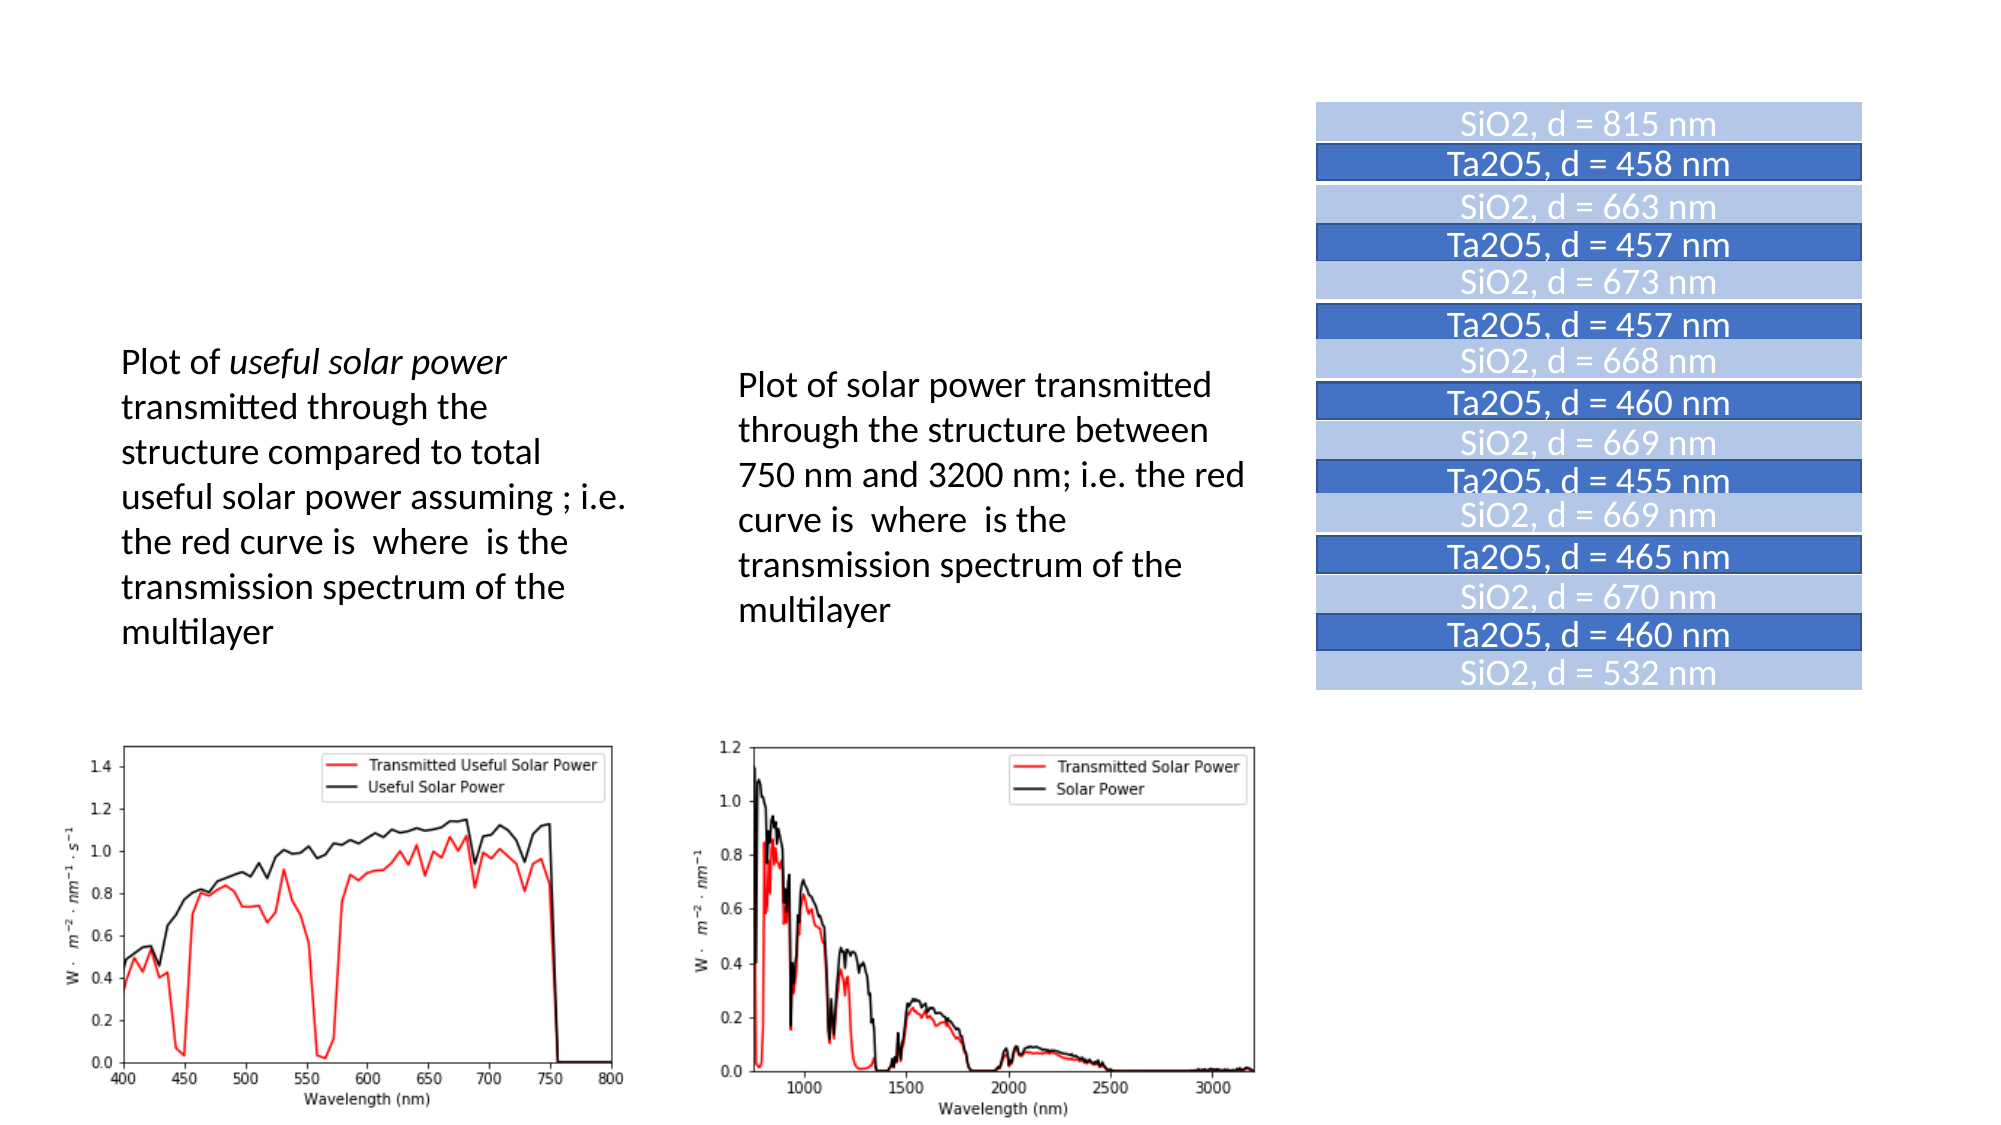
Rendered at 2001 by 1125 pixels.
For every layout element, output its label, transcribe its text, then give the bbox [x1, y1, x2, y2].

picture [45, 695, 1318, 1125]
text_box SiO2, d = 663 nm [1316, 185, 1862, 223]
text_box SiO2, d = 669 nm [1316, 421, 1862, 459]
text_box Ta2O5, d = 458 nm [1316, 143, 1862, 181]
text_box Ta2O5, d = 465 nm [1316, 535, 1862, 574]
text_box Ta2O5, d = 457 nm [1316, 303, 1862, 339]
text_box SiO2, d = 668 nm [1316, 339, 1862, 378]
text_box SiO2, d = 532 nm [1316, 651, 1862, 690]
text_box Ta2O5, d = 460 nm [1316, 613, 1862, 651]
text_box SiO2, d = 815 nm [1316, 102, 1862, 141]
text_box Ta2O5, d = 455 nm [1316, 459, 1862, 493]
text_box SiO2, d = 669 nm [1316, 493, 1862, 532]
text_box Ta2O5, d = 460 nm [1316, 381, 1862, 420]
text_box SiO2, d = 670 nm [1316, 575, 1862, 613]
text_box Ta2O5, d = 457 nm [1316, 223, 1862, 261]
text_box SiO2, d = 673 nm [1316, 261, 1862, 299]
